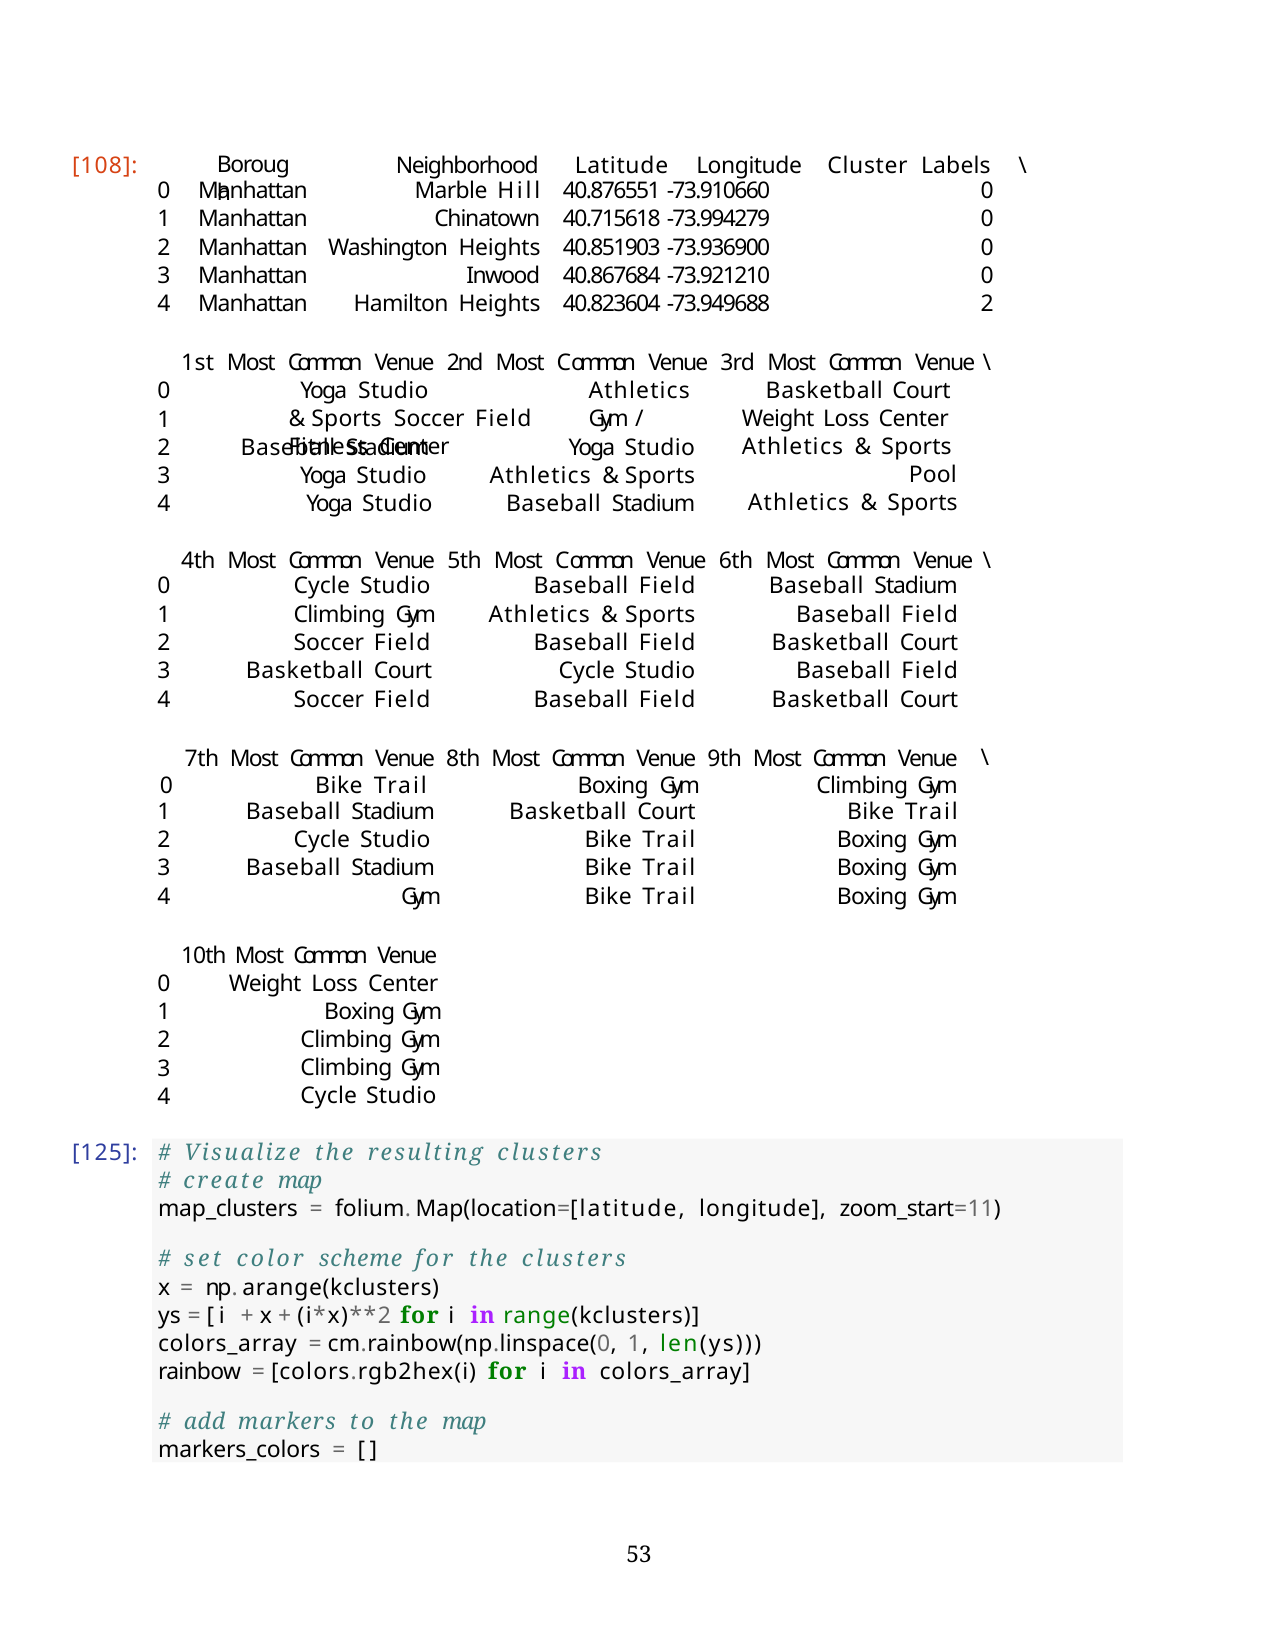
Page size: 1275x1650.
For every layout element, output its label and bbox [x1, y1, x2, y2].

text_box [152, 1138, 1123, 1463]
text_box [179, 543, 995, 573]
text_box [178, 938, 446, 1108]
text_box [70, 148, 146, 178]
text_box [155, 966, 172, 1109]
text_box [179, 345, 995, 516]
table_header [152, 178, 998, 207]
text_box [393, 148, 542, 178]
text_box [572, 148, 1031, 178]
text_box [978, 741, 995, 771]
text_box [155, 374, 172, 517]
table_cell [152, 603, 962, 914]
table_cell [152, 207, 998, 321]
text_box [70, 1135, 146, 1166]
table_header [152, 573, 962, 603]
text_box [214, 148, 303, 178]
slide_number [619, 1534, 656, 1650]
